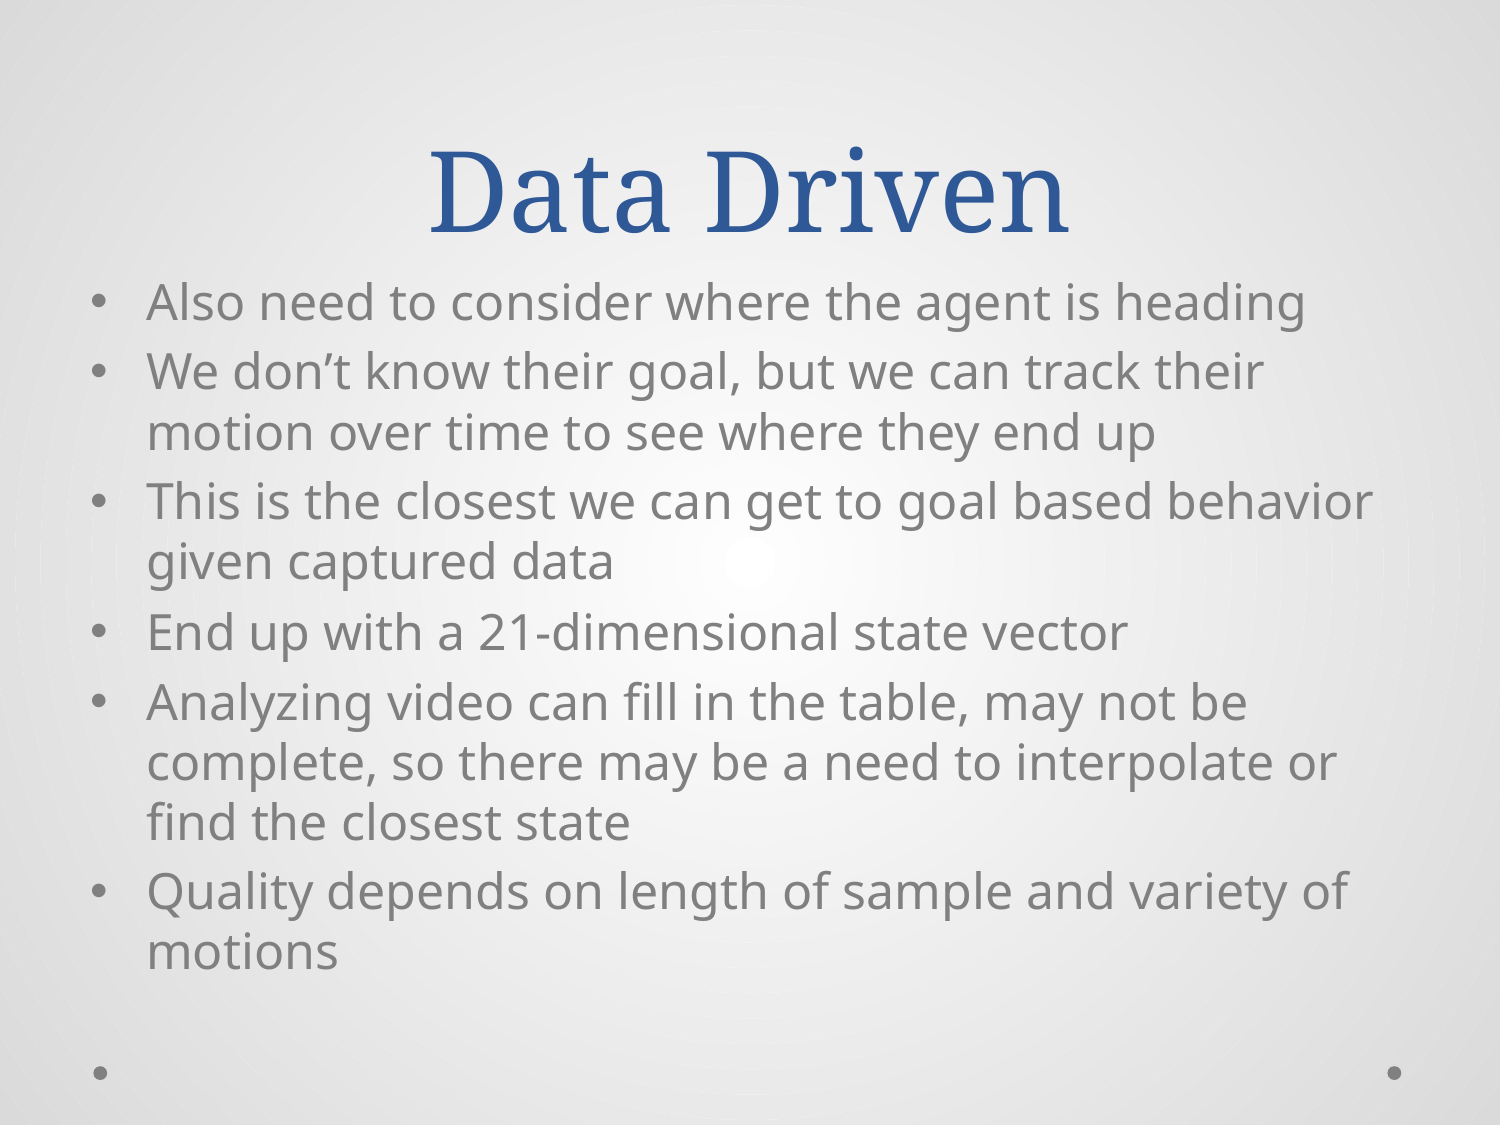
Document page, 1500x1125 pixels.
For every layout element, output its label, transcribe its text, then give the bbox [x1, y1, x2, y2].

title Data Driven [75, 0, 1425, 262]
list Also need to consider where the agent is heading We don’t know their goal, but we can track their motion over time to see where they end up This is the closest we can get to goal based behavior given captured data End up with a 21-dimensional state vector Analyzing video can fill in the table, may not be complete, so there may be a need to interpolate or find the closest state Quality depends on length of sample and variety of motions [75, 262, 1425, 1005]
